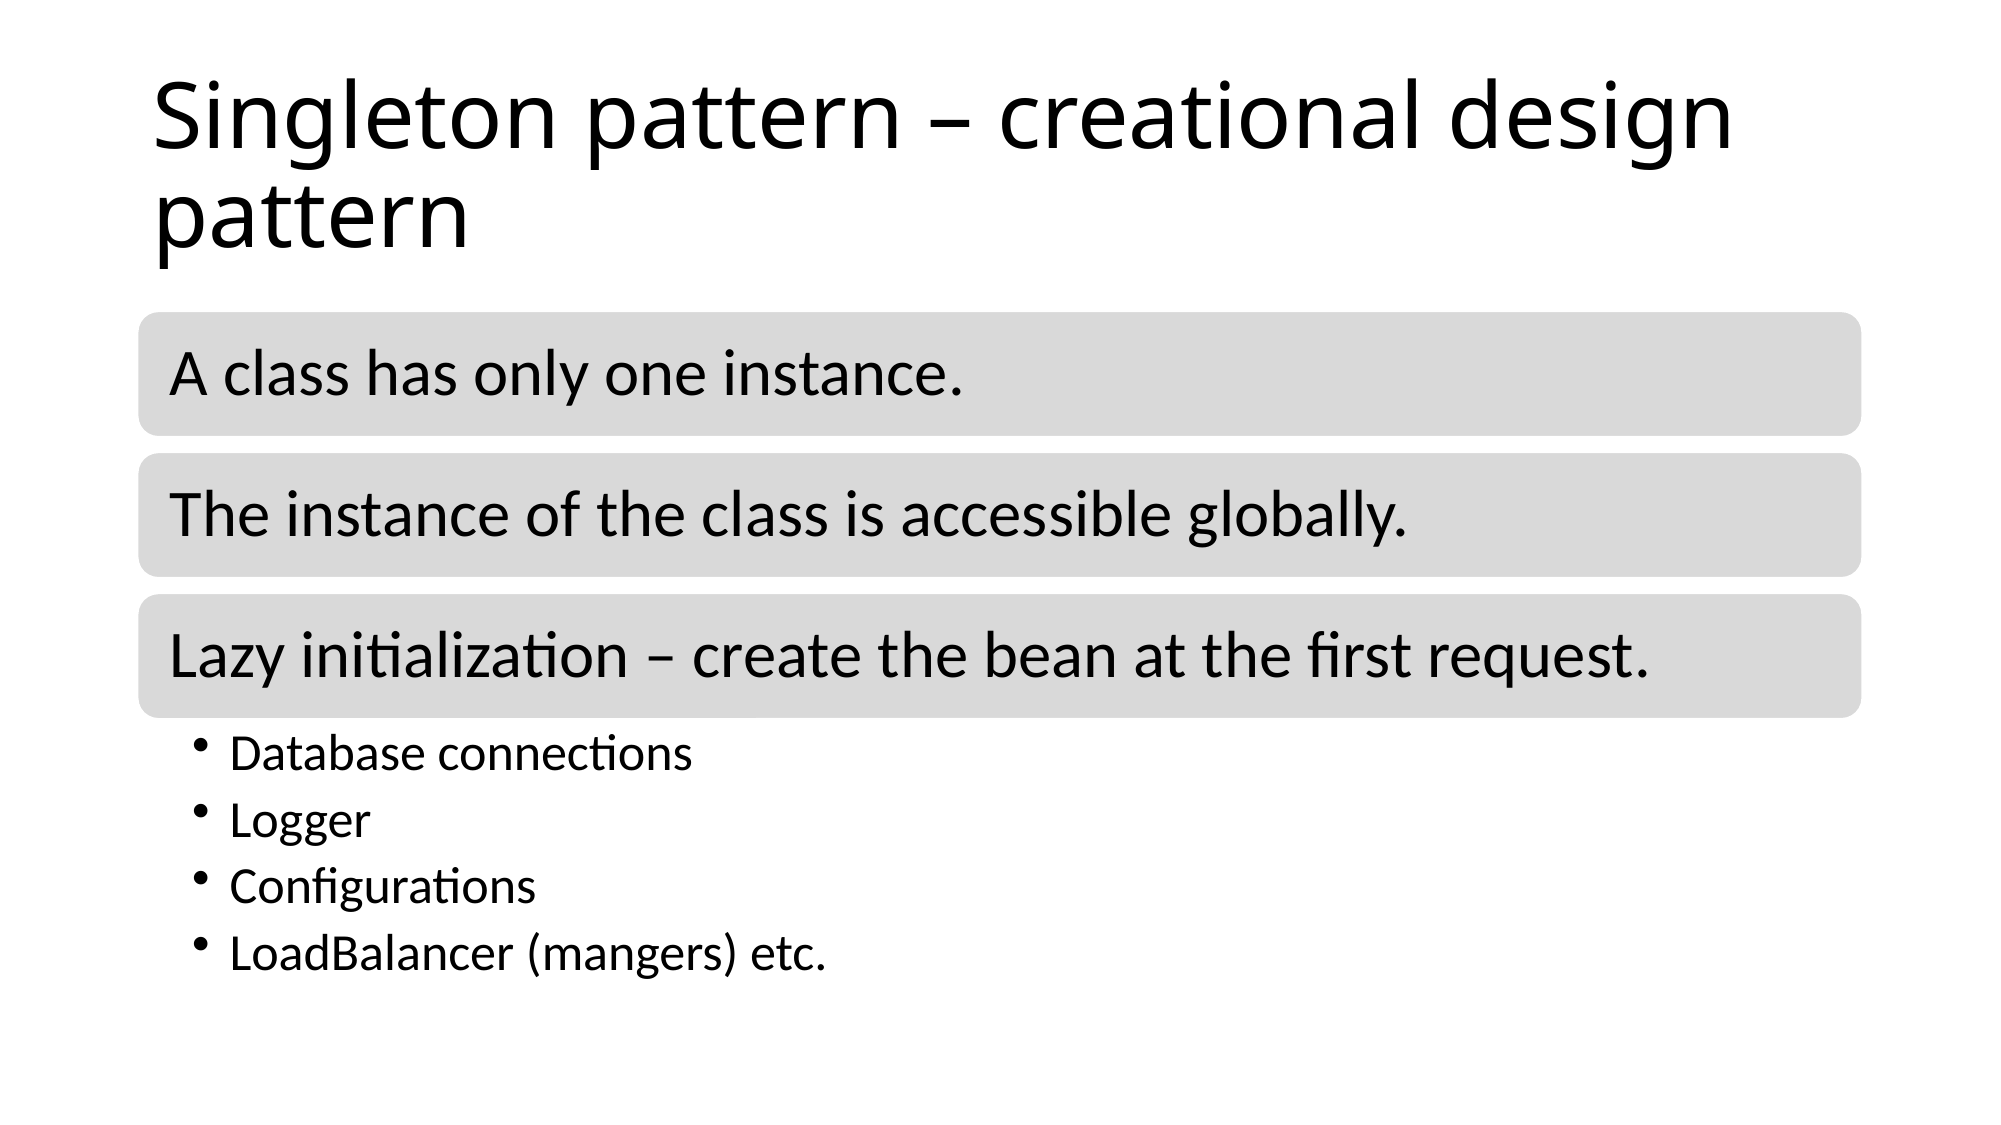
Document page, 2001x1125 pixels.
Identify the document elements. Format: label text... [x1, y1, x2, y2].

title Singleton pattern – creational design pattern [137, 59, 1863, 278]
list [137, 299, 1863, 1014]
